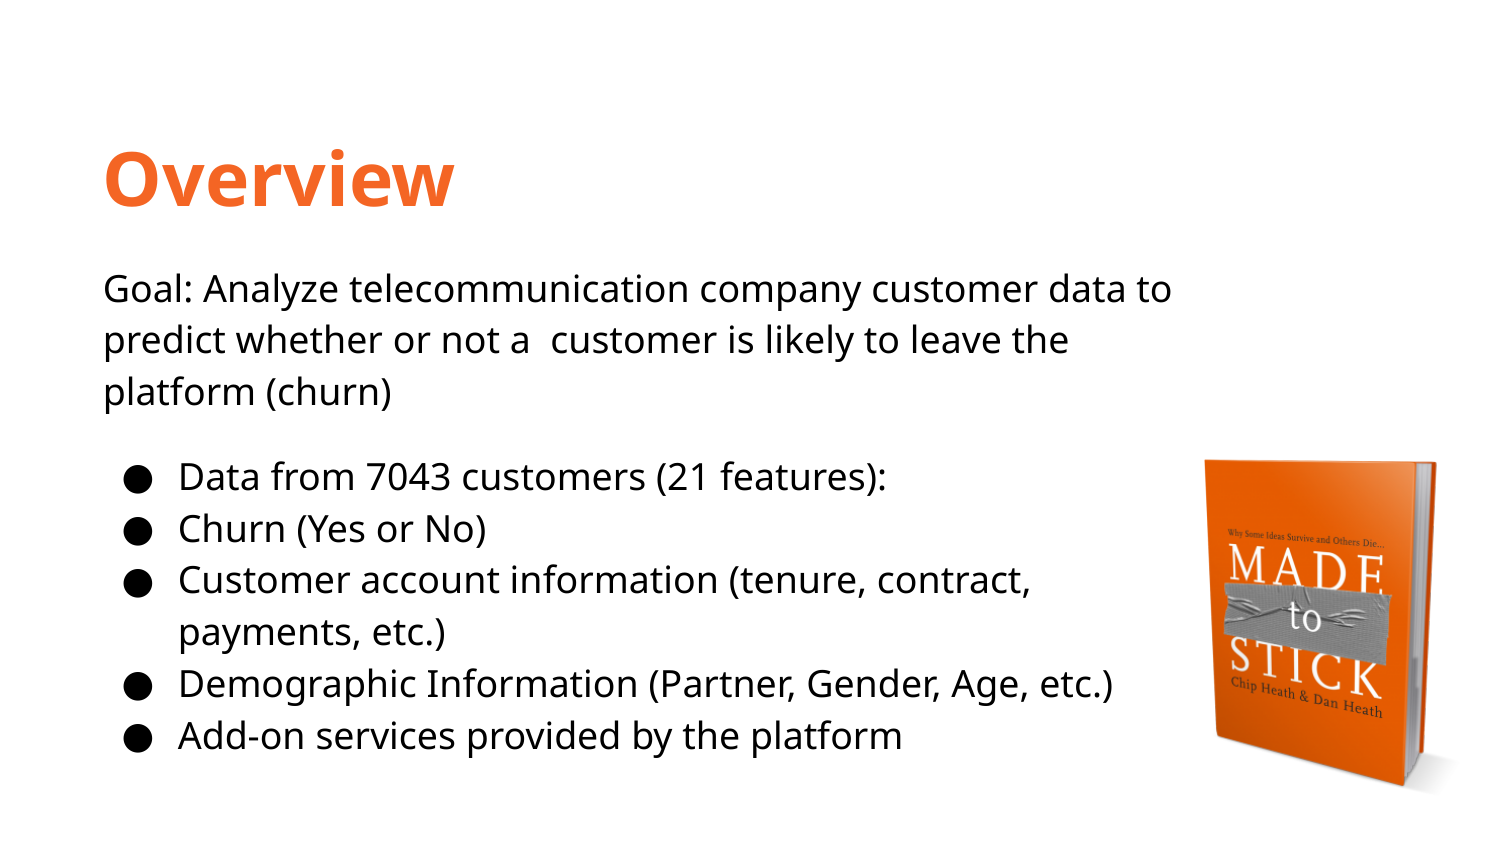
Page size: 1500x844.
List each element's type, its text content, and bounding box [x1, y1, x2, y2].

picture [1204, 459, 1463, 797]
title Overview [87, 116, 941, 242]
title Goal: Analyze telecommunication company customer data to predict whether or not a customer is likely to leave the platform (churn) Data from 7043 customers (21 features): Churn (Yes or No) Customer account information (tenure, contract, payments, etc.) Demographic Information (Partner, Gender, Age, etc.) Add-on services provided by the platform [87, 242, 1205, 844]
